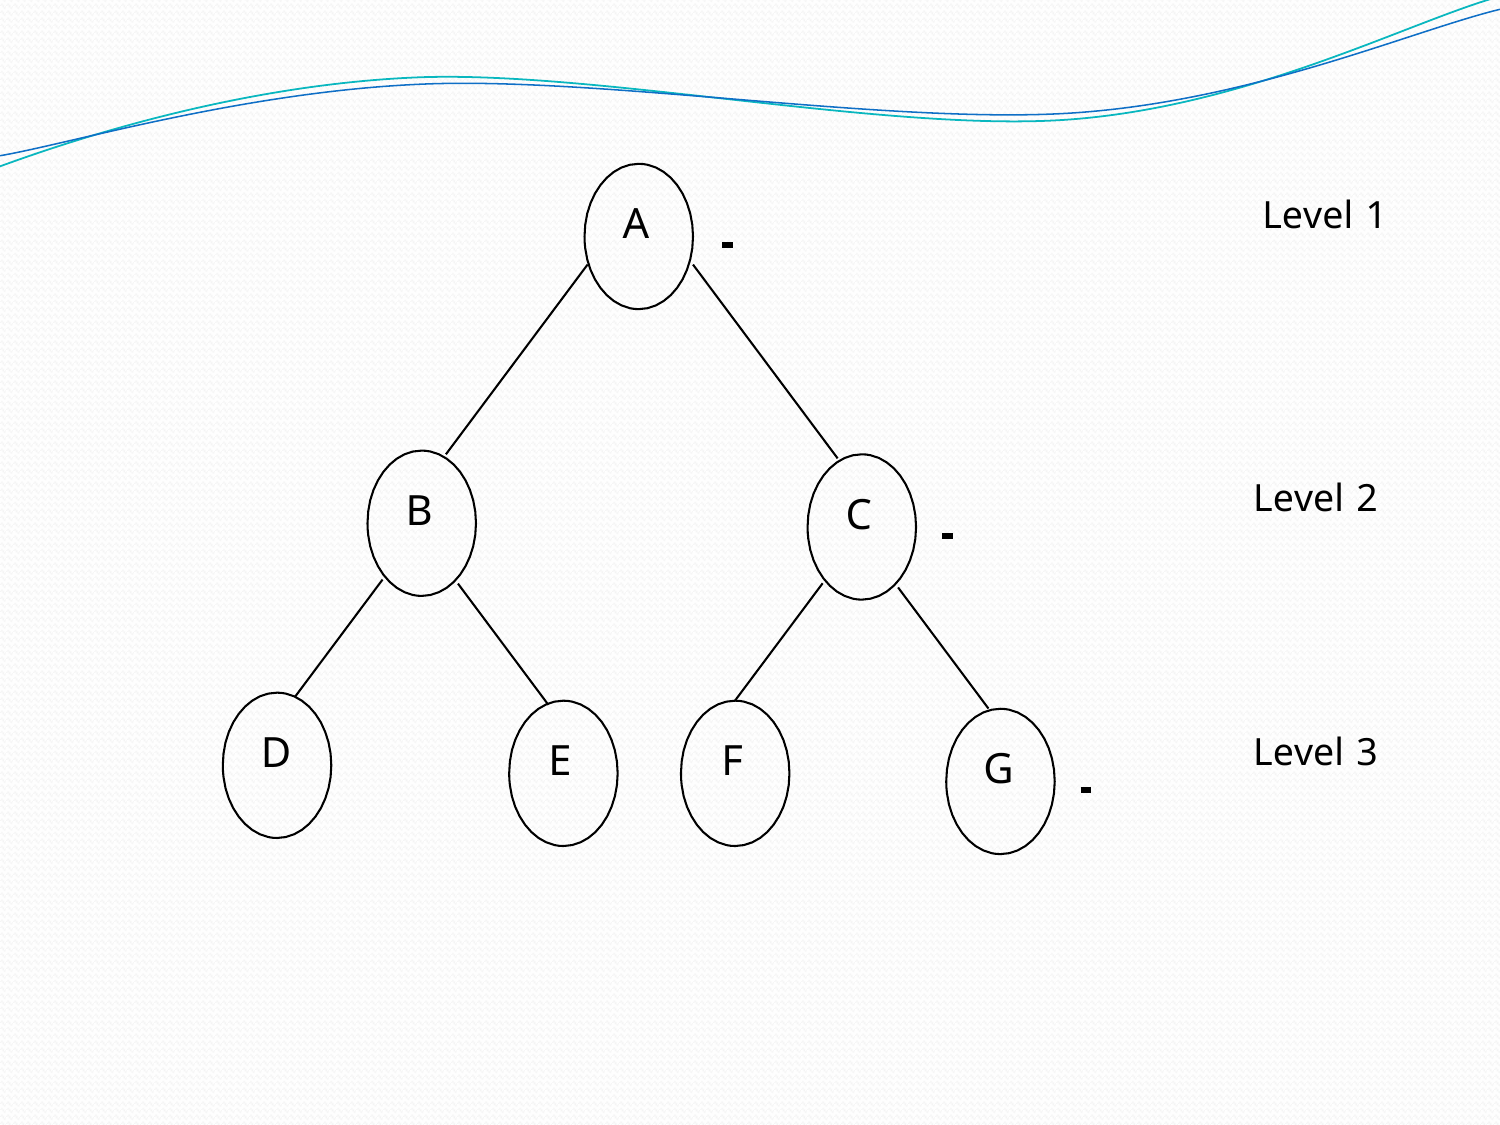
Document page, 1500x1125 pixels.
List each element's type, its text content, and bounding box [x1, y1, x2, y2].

text_box F [719, 734, 752, 785]
text_box C [843, 487, 1215, 538]
text_box A [620, 197, 1206, 248]
text_box Level 1 [1260, 191, 1411, 237]
text_box [222, 692, 332, 838]
text_box [807, 454, 916, 600]
text_box D [258, 725, 296, 776]
text_box [584, 163, 693, 310]
text_box [946, 708, 1055, 855]
text_box B [403, 483, 441, 534]
text_box E [546, 734, 581, 785]
text_box G [981, 742, 1203, 793]
text_box [509, 700, 618, 847]
text_box Level 2 [1251, 473, 1402, 519]
text_box [680, 700, 790, 847]
text_box [367, 450, 476, 596]
slide_number 19 [1299, 390, 1425, 1103]
text_box Level 3 [1251, 728, 1402, 774]
